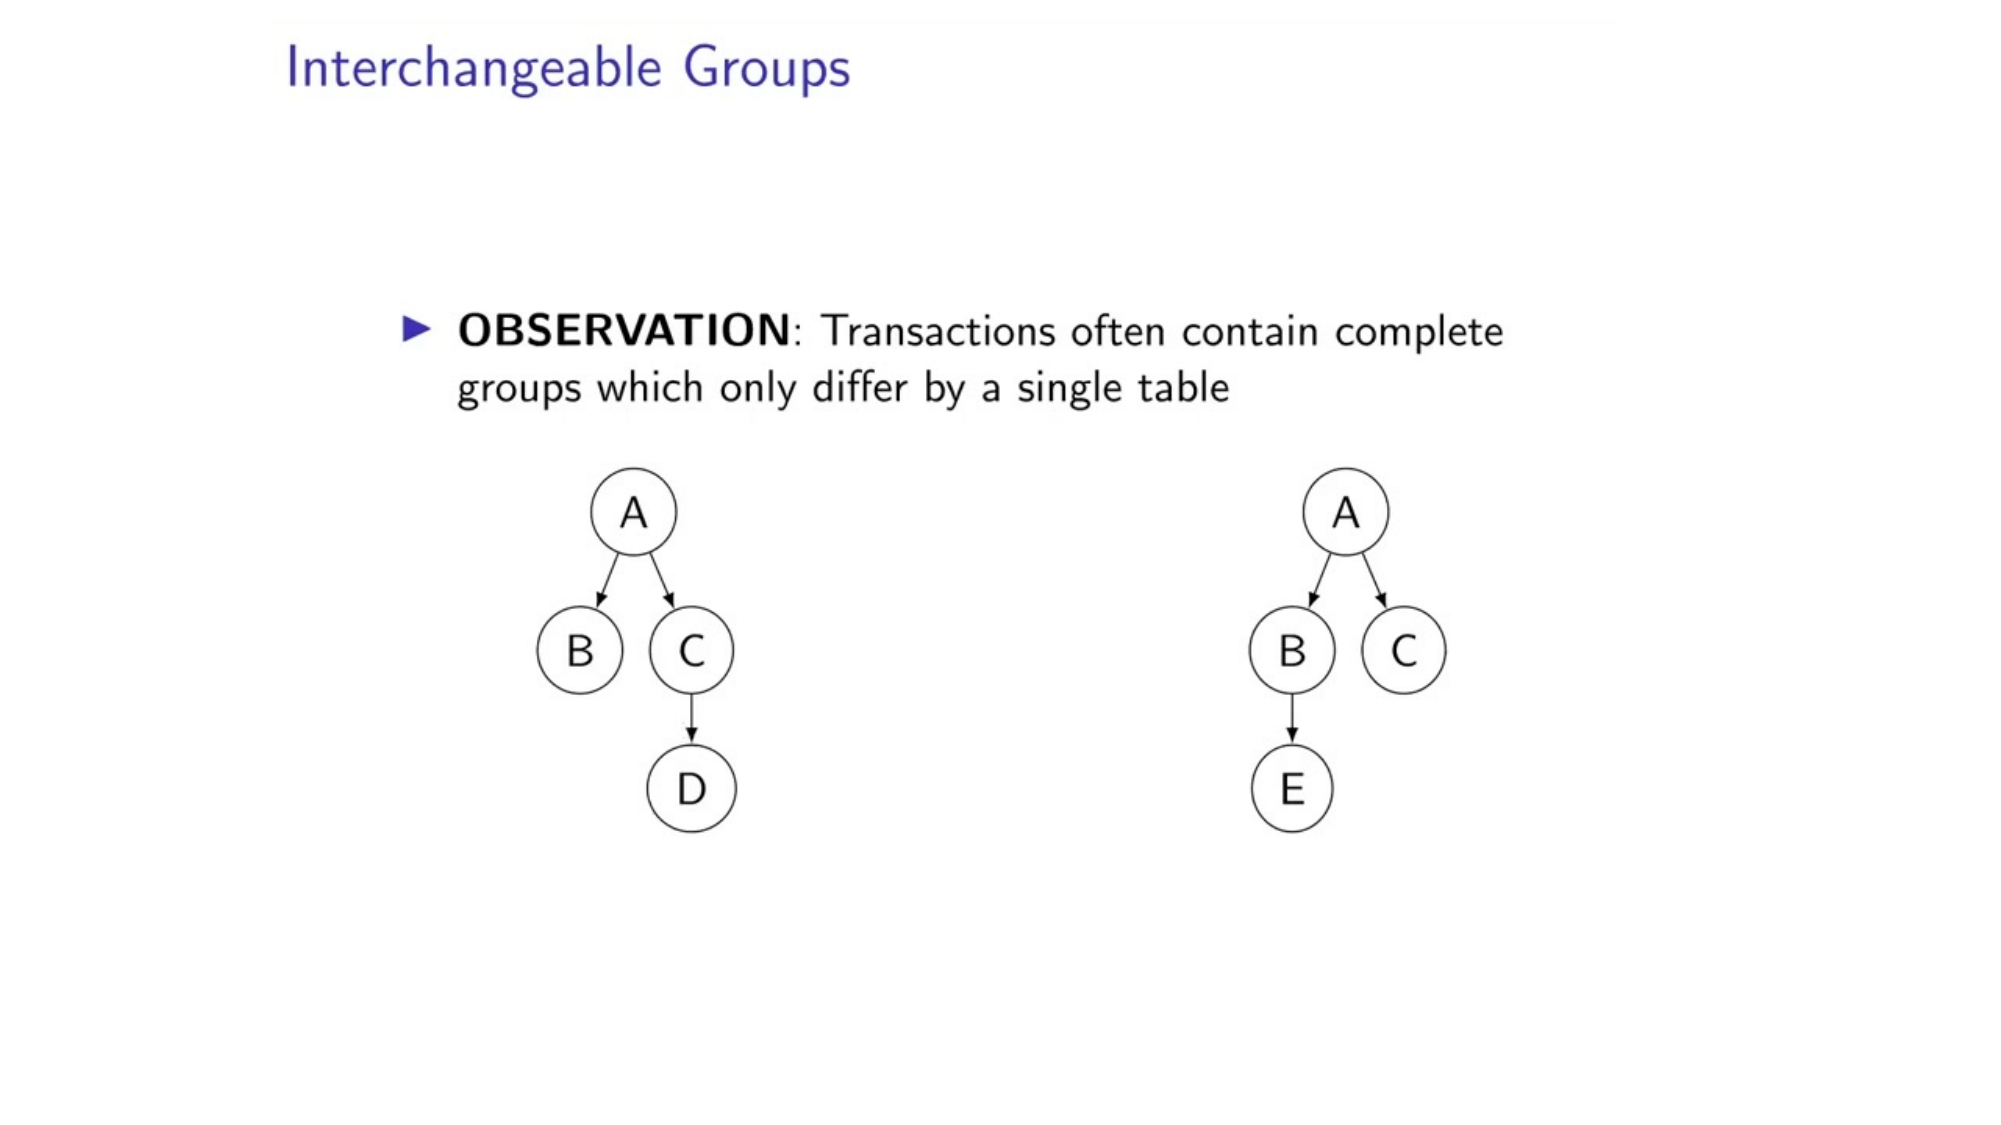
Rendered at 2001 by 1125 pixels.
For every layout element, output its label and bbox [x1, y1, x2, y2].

picture [271, 19, 1616, 1013]
